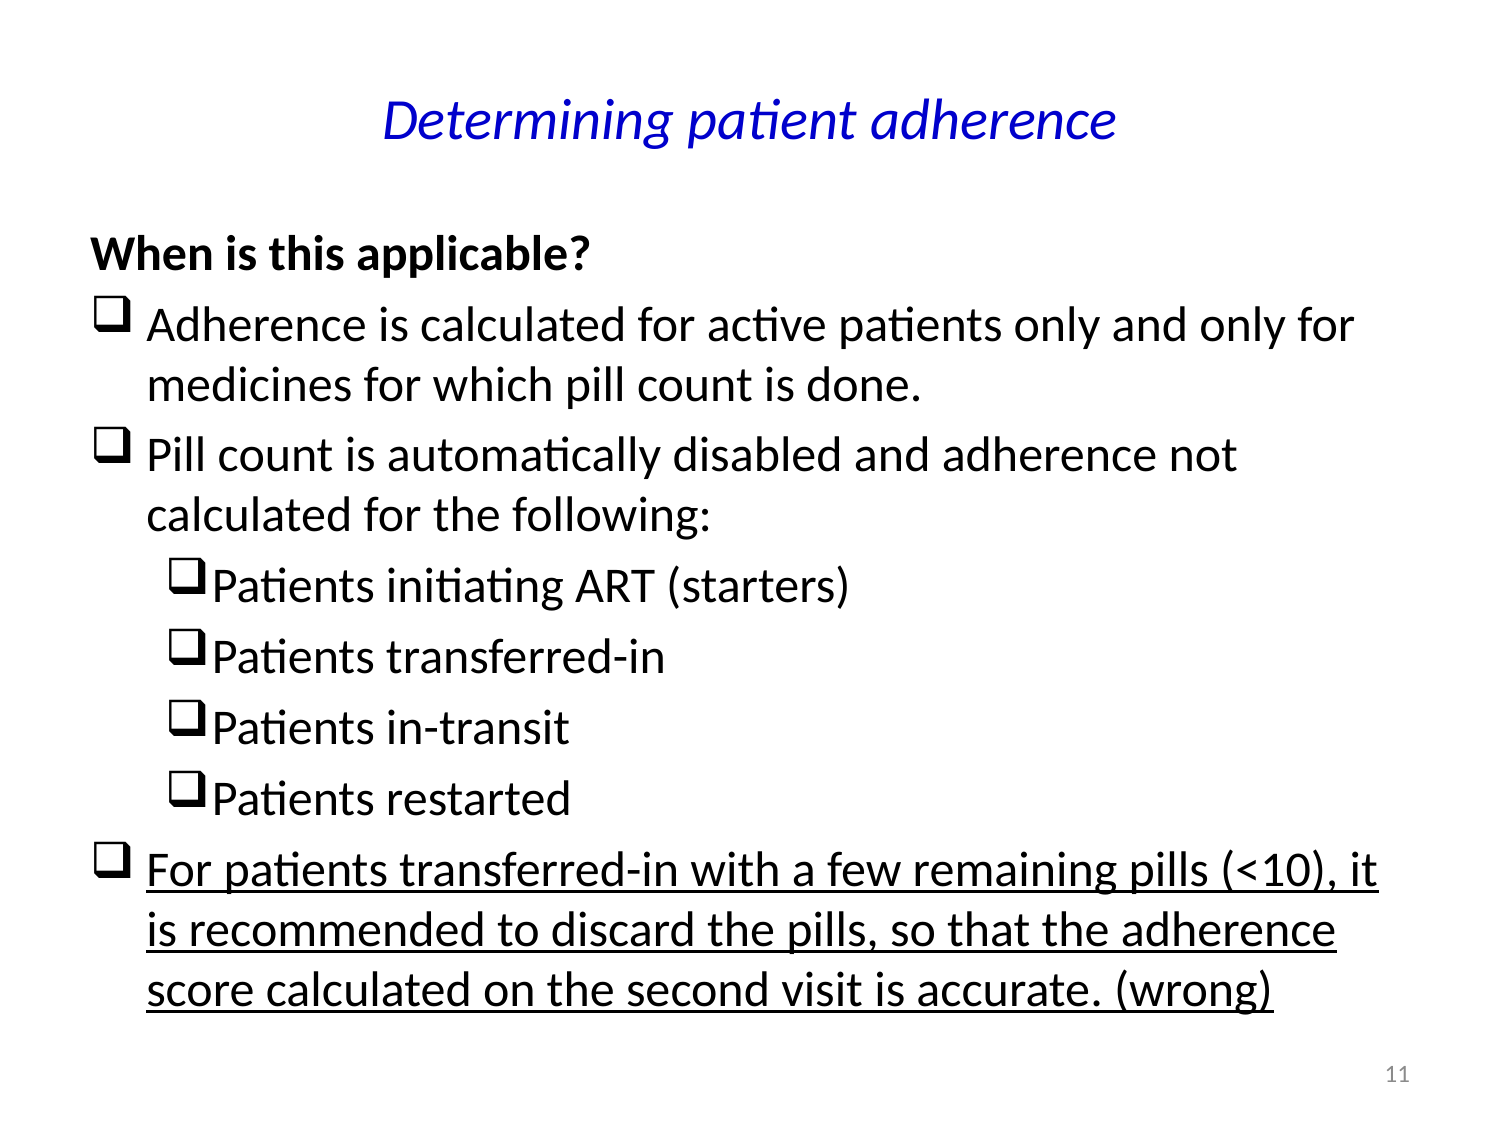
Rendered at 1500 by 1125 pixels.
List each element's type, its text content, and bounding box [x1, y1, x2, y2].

slide_number 11 [1074, 1042, 1425, 1103]
title Determining patient adherence [75, 45, 1425, 188]
list When is this applicable? Adherence is calculated for active patients only and only for medicines for which pill count is done. Pill count is automatically disabled and adherence not calculated for the following: Patients initiating ART (starters) Patients transferred-in Patients in-transit Patients restarted For patients transferred-in with a few remaining pills (<10), it is recommended to discard the pills, so that the adherence score calculated on the second visit is accurate. (wrong) [75, 212, 1425, 1063]
